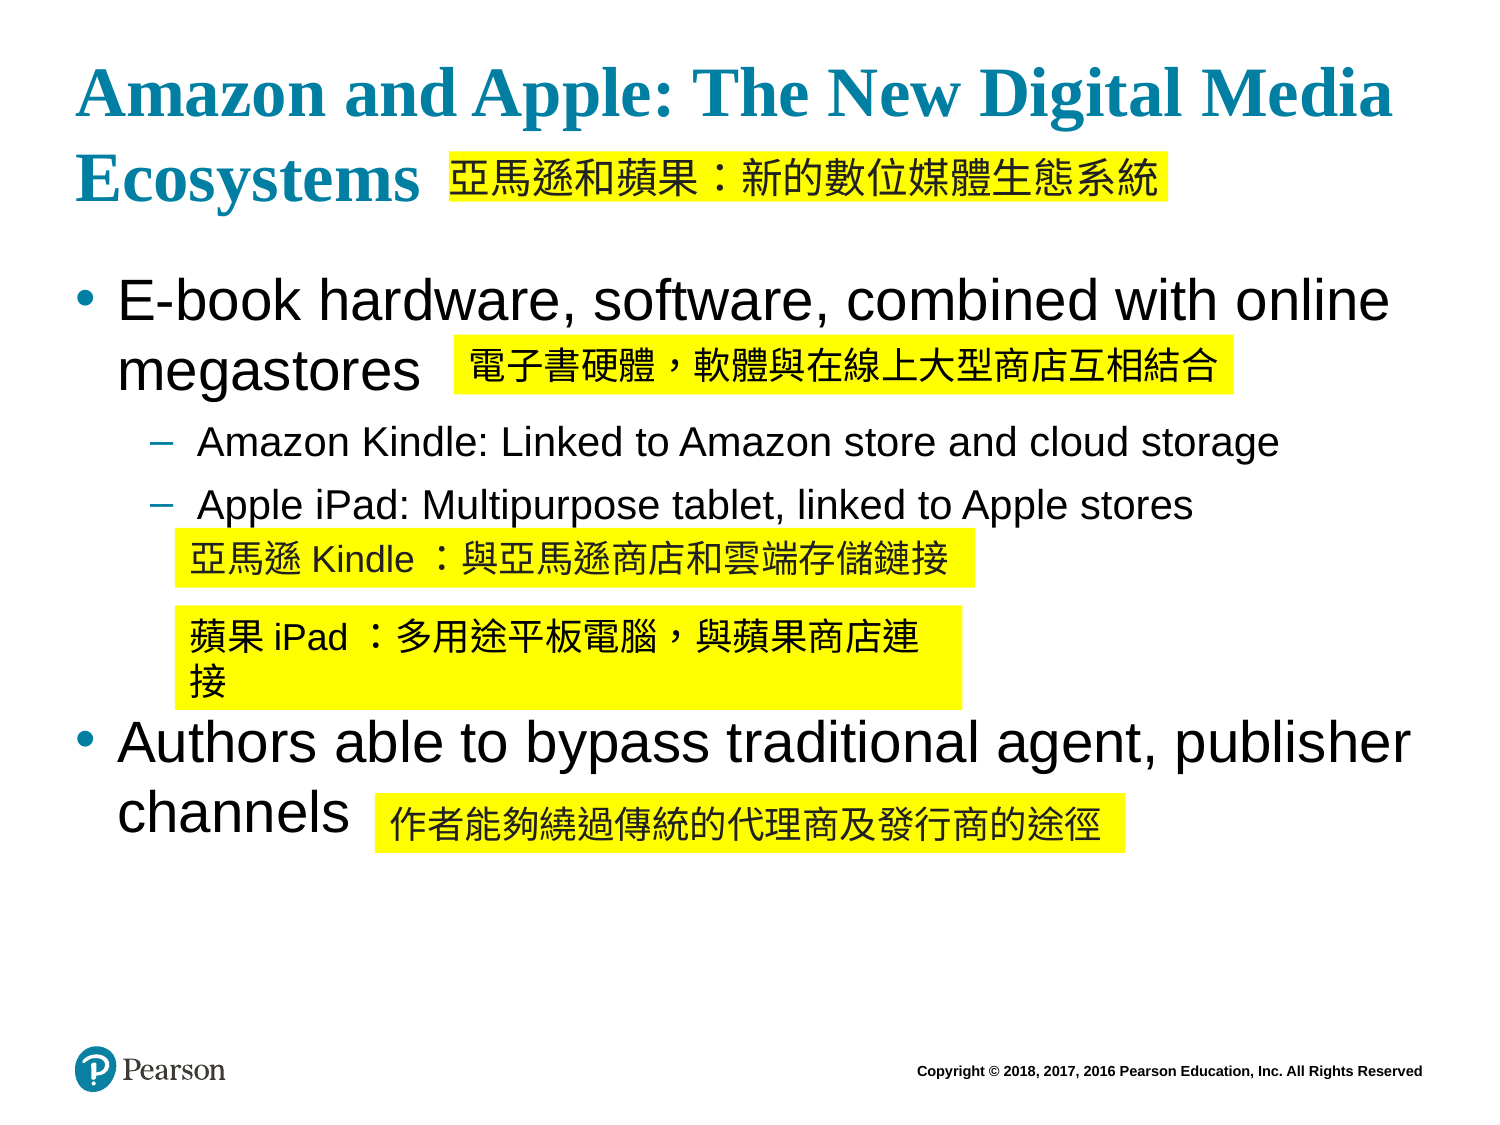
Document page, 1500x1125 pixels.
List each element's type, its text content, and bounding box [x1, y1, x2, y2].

text_box 作者能夠繞過傳統的代理商及發行商的途徑 [374, 793, 1125, 853]
text_box 電子書硬體，軟體與在線上大型商店互相結合 [453, 334, 1234, 395]
text_box 亞馬遜和蘋果：新的數位媒體生態系統 [448, 151, 1169, 202]
text_box 亞馬遜Kindle：與亞馬遜商店和雲端存儲鏈接 [174, 527, 975, 588]
text_box 蘋果iPad：多用途平板電腦，與蘋果商店連接 [174, 605, 963, 710]
list E-book hardware, software, combined with online megastores Amazon Kindle: Linked to Amazon store and cloud storage Apple iPad: Multipurpose tablet, linked to Apple stores Authors able to bypass traditional agent, publisher channels [75, 262, 1425, 1005]
title Amazon and Apple: The New Digital Media Ecosystems [75, 35, 1425, 216]
